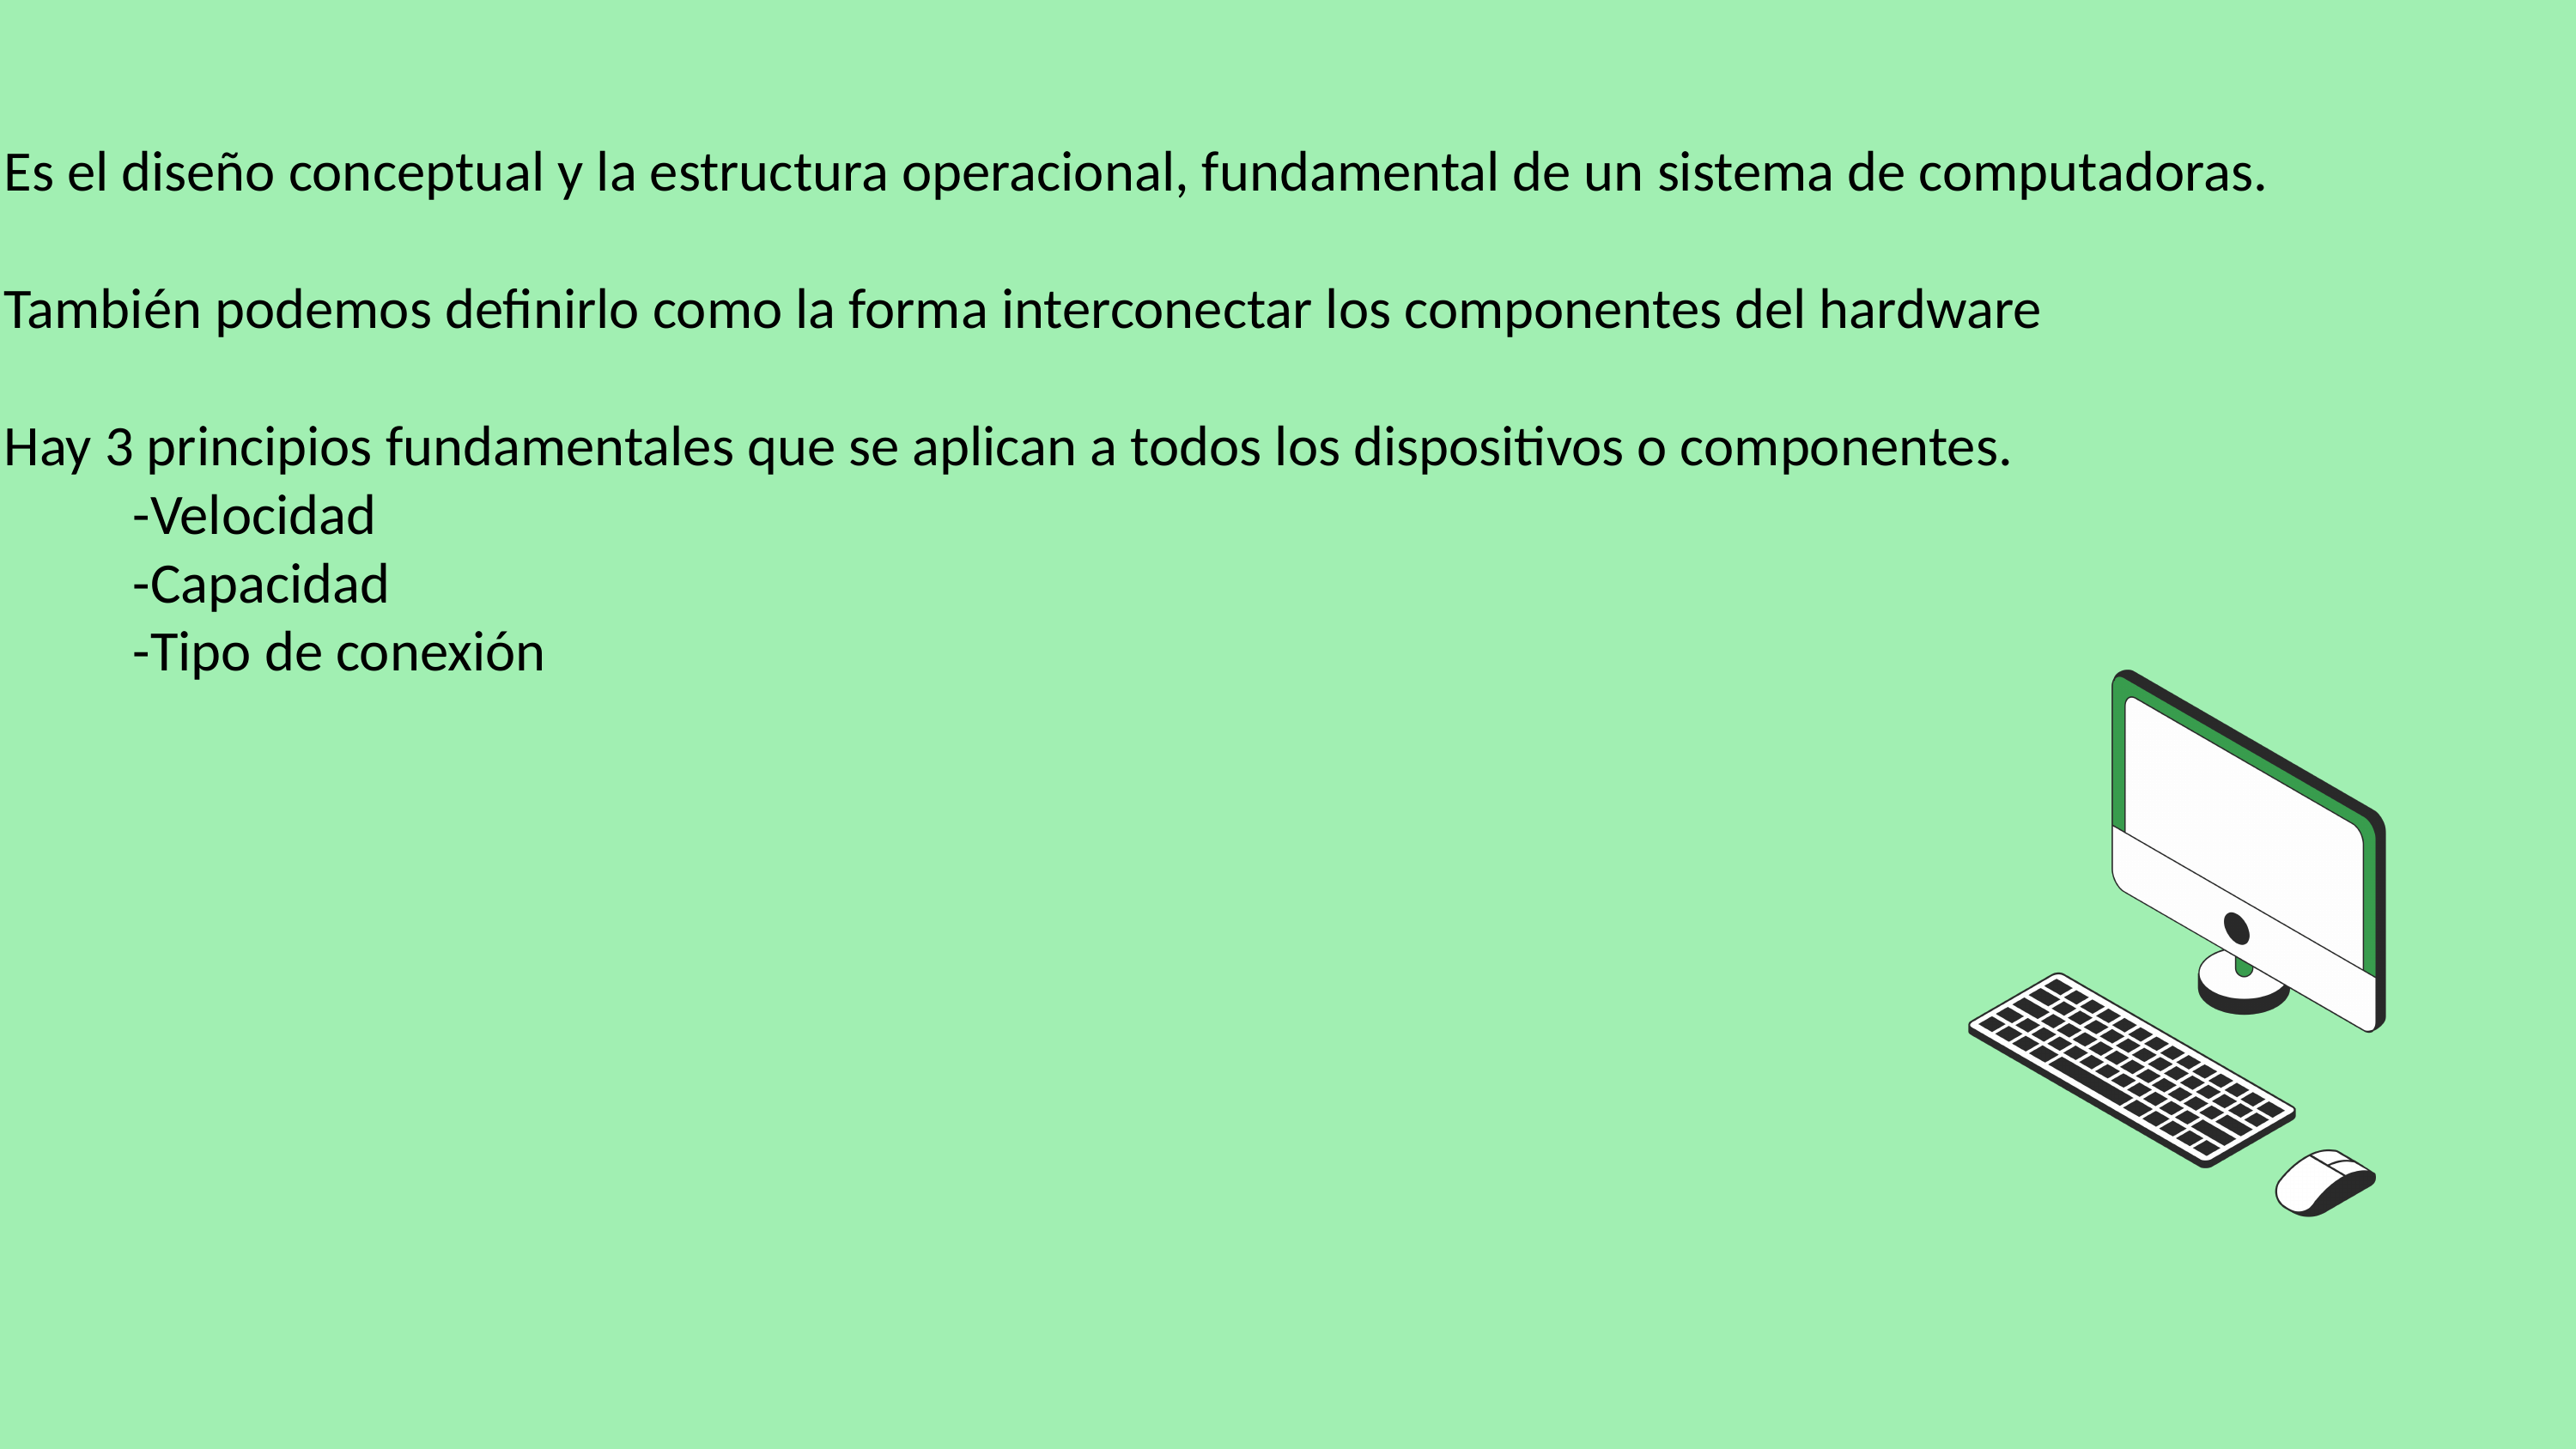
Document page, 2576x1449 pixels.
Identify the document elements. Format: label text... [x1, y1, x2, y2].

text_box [1968, 668, 2386, 1217]
text_box Es el diseño conceptual y la estructura operacional, fundamental de un sistema de computadoras. También podemos definirlo como la forma interconectar los componentes del hardware Hay 3 principios fundamentales que se aplican a todos los dispositivos o componentes. -Velocidad -Capacidad -Tipo de conexión [3, 3, 2576, 813]
